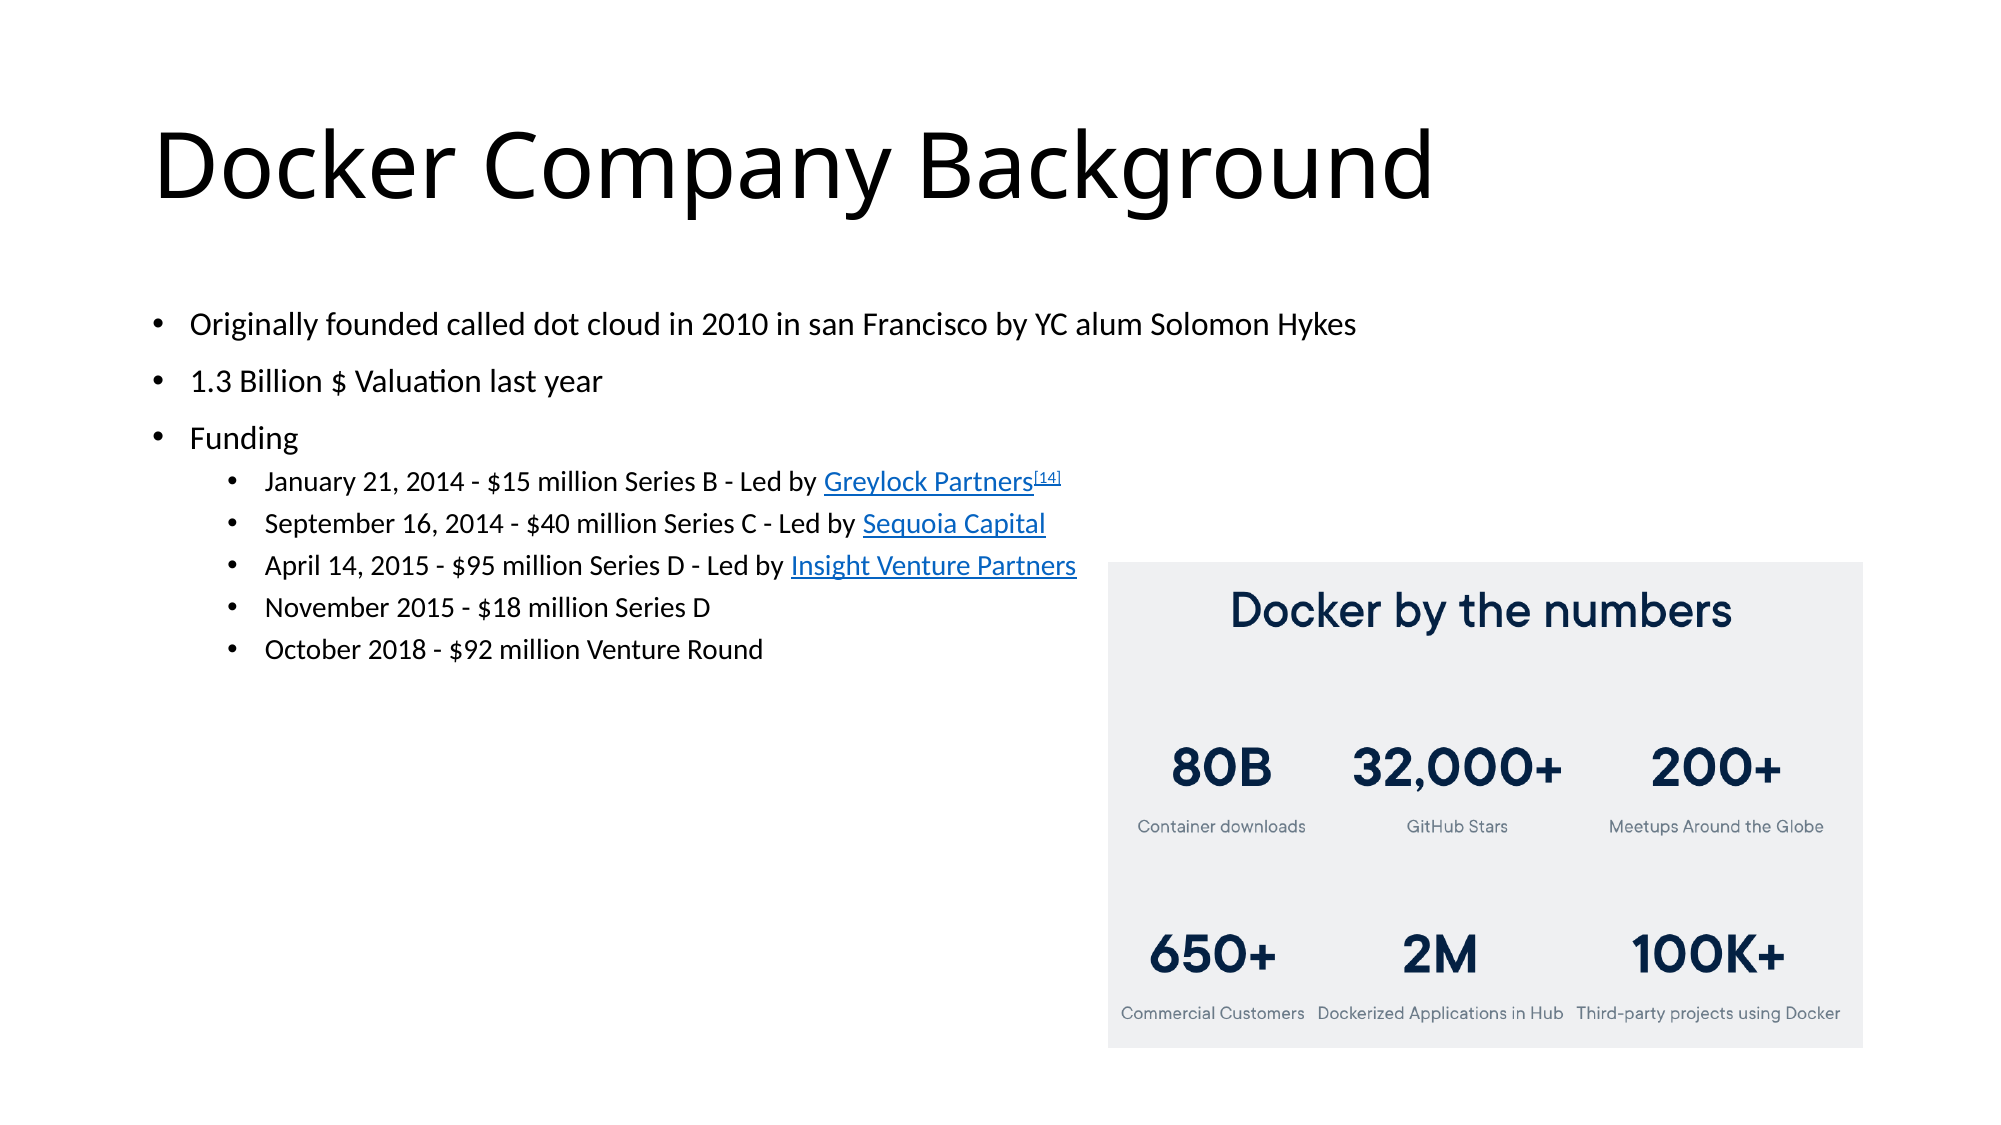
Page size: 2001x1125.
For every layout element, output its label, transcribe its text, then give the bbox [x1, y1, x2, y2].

picture [1108, 562, 1863, 1048]
title Docker Company Background [137, 59, 1863, 278]
list Originally founded called dot cloud in 2010 in san Francisco by YC alum Solomon Hykes 1.3 Billion $ Valuation last year Funding January 21, 2014 - $15 million Series B - Led by Greylock Partners[14] September 16, 2014 - $40 million Series C - Led by Sequoia Capital April 14, 2015 - $95 million Series D - Led by Insight Venture Partners November 2015 - $18 million Series D October 2018 - $92 million Venture Round [137, 299, 1863, 1014]
